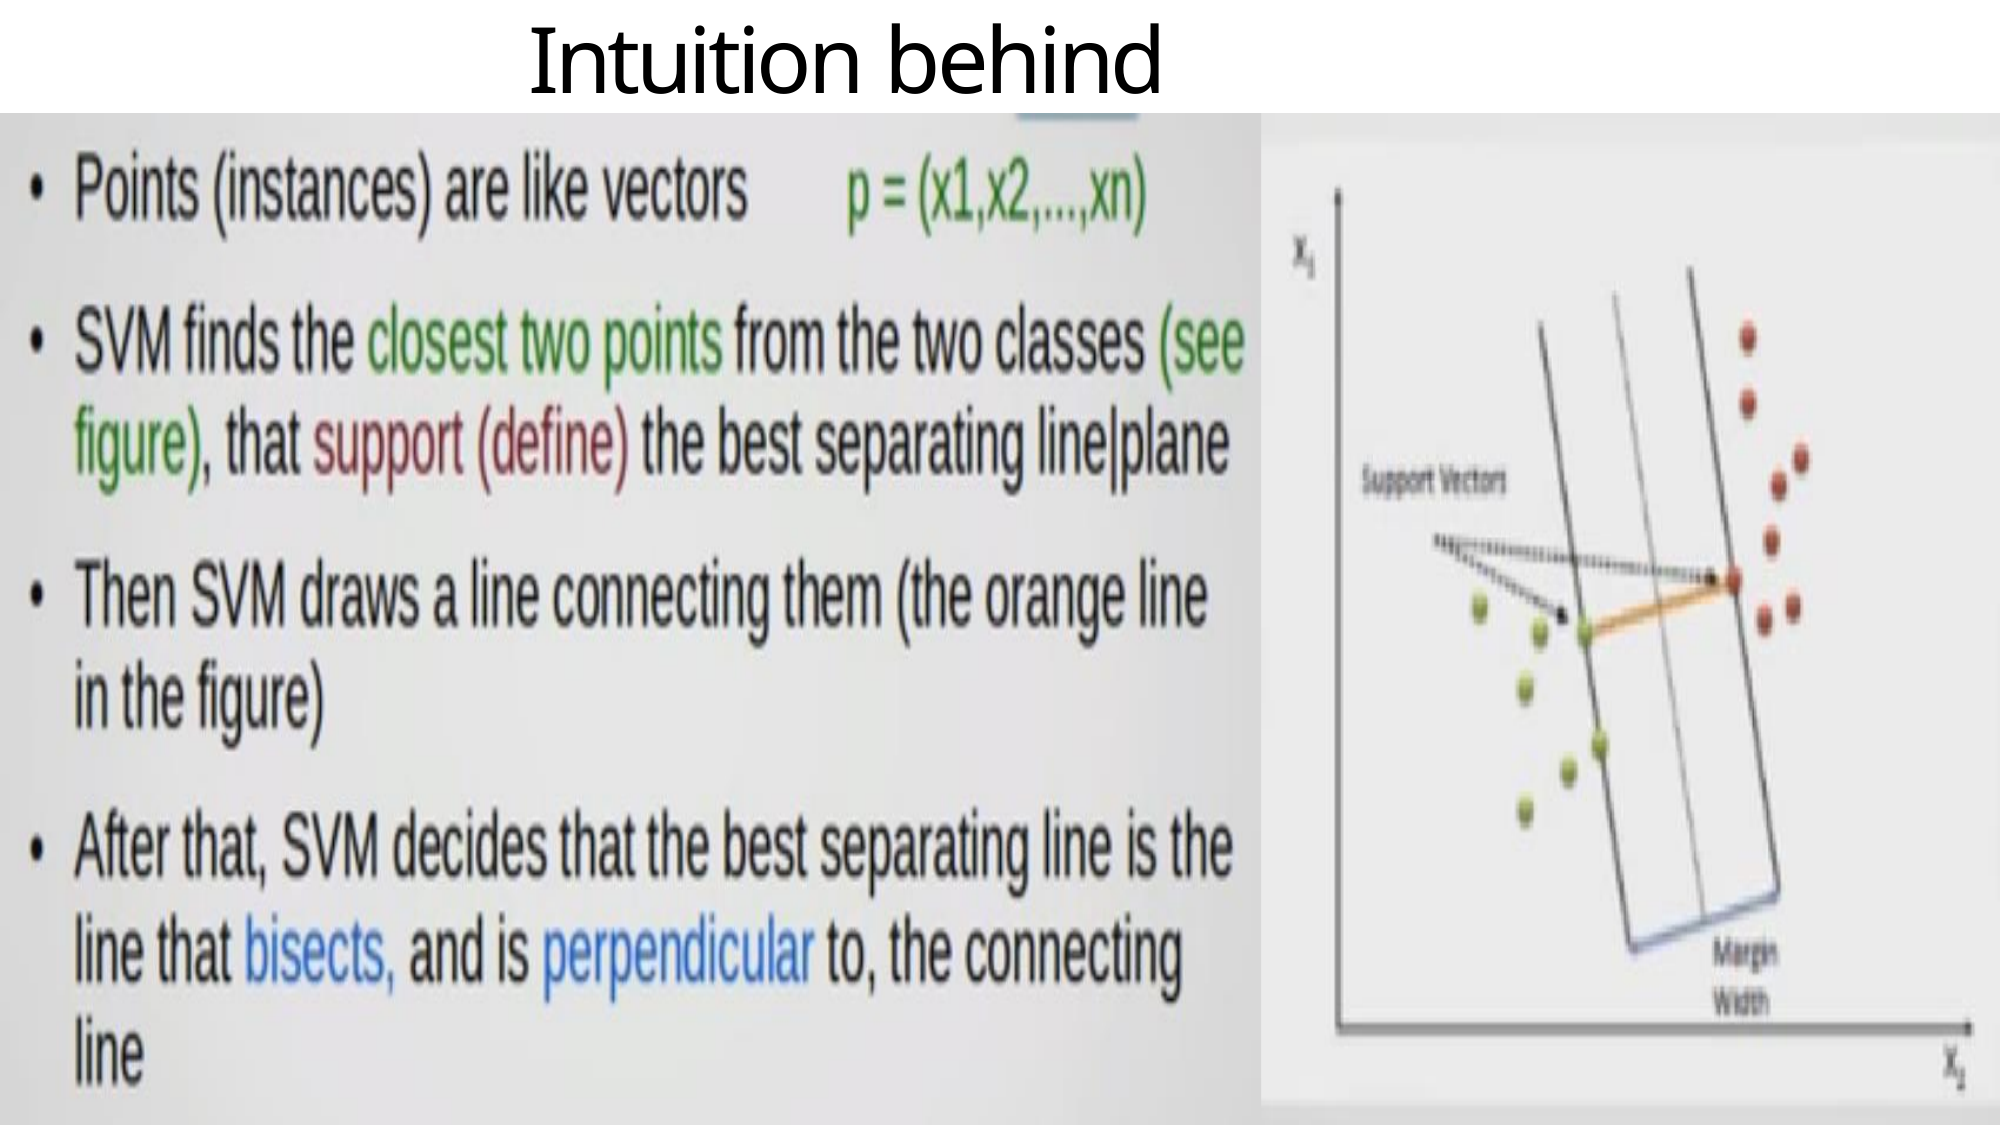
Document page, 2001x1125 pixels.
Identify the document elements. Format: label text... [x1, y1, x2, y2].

text_box [0, 113, 2000, 1125]
title Intuition behind SVM [526, 0, 1312, 113]
